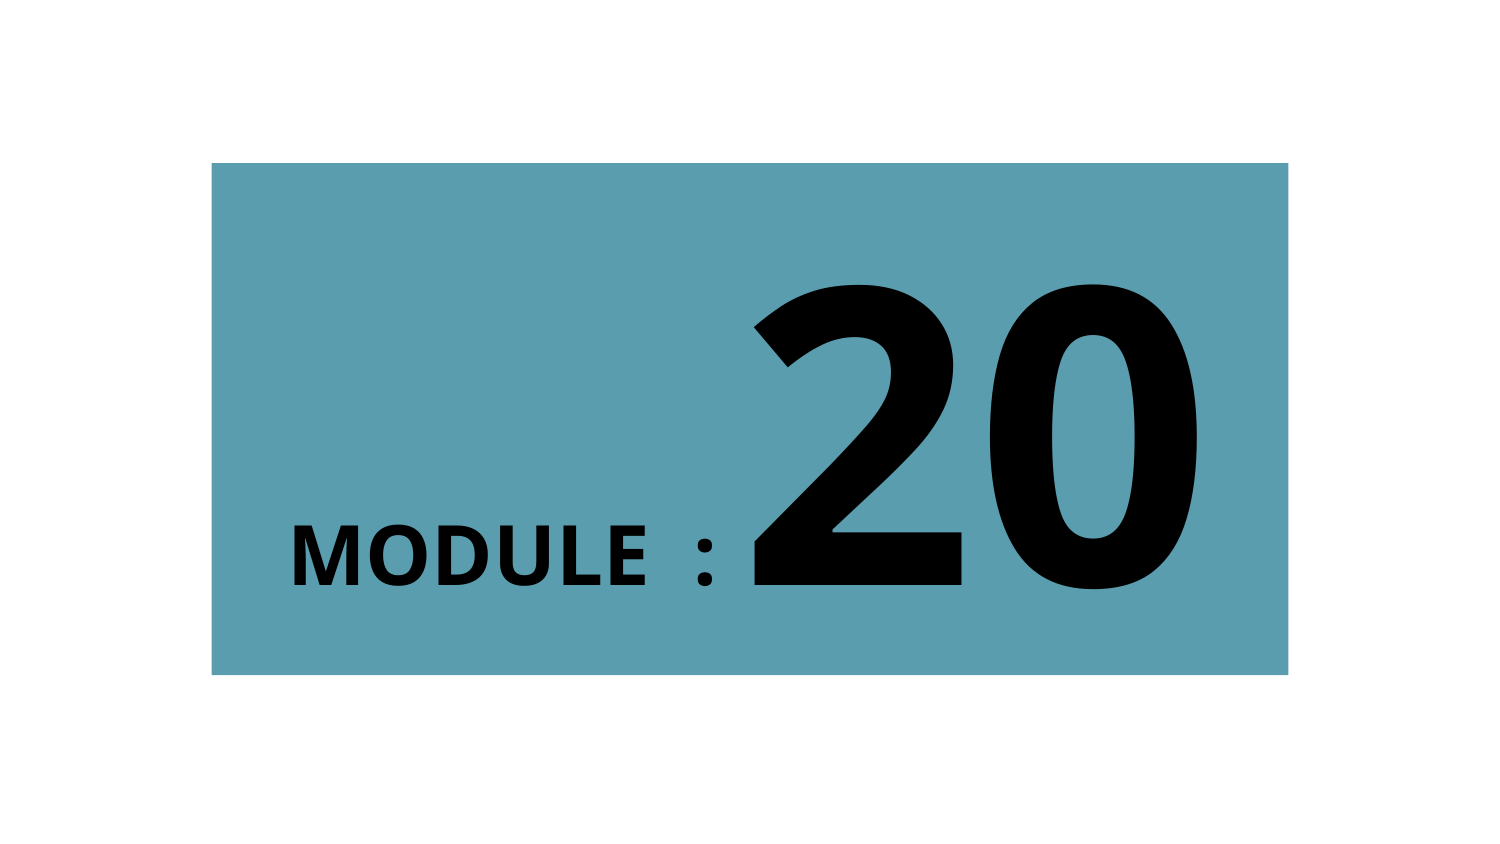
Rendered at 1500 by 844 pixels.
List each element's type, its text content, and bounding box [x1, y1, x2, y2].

text_box MODULE : 20 [211, 163, 1289, 676]
